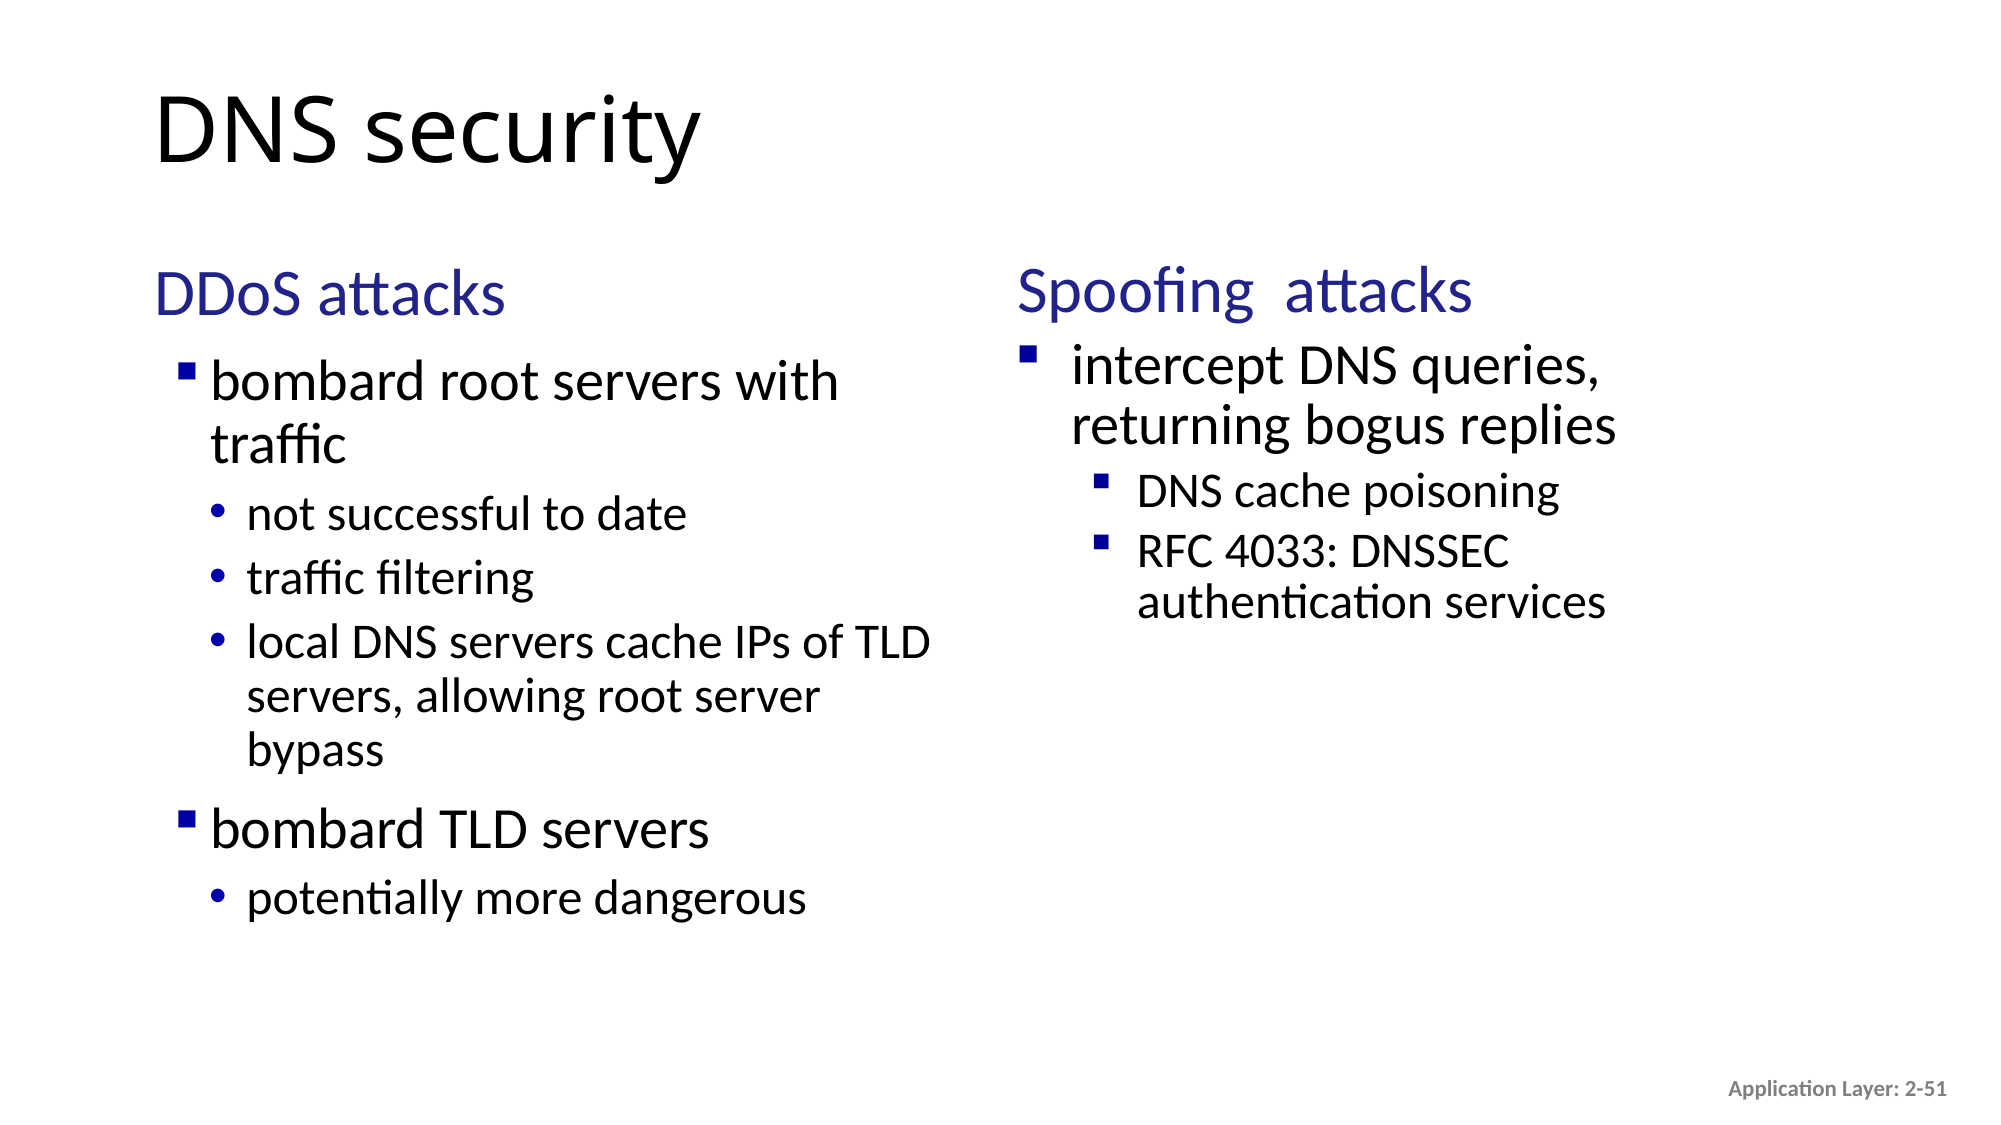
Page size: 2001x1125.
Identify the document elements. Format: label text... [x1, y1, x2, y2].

title DNS security [137, 59, 1863, 207]
slide_number Application Layer: 2-51 [1512, 1056, 1963, 1117]
text_box DDoS attacks bombard root servers with traffic not successful to date traffic filtering local DNS servers cache IPs of TLD servers, allowing root server bypass bombard TLD servers potentially more dangerous [137, 250, 962, 1013]
text_box Spoofing attacks intercept DNS queries, returning bogus replies DNS cache poisoning RFC 4033: DNSSEC authentication services [999, 250, 1781, 1013]
